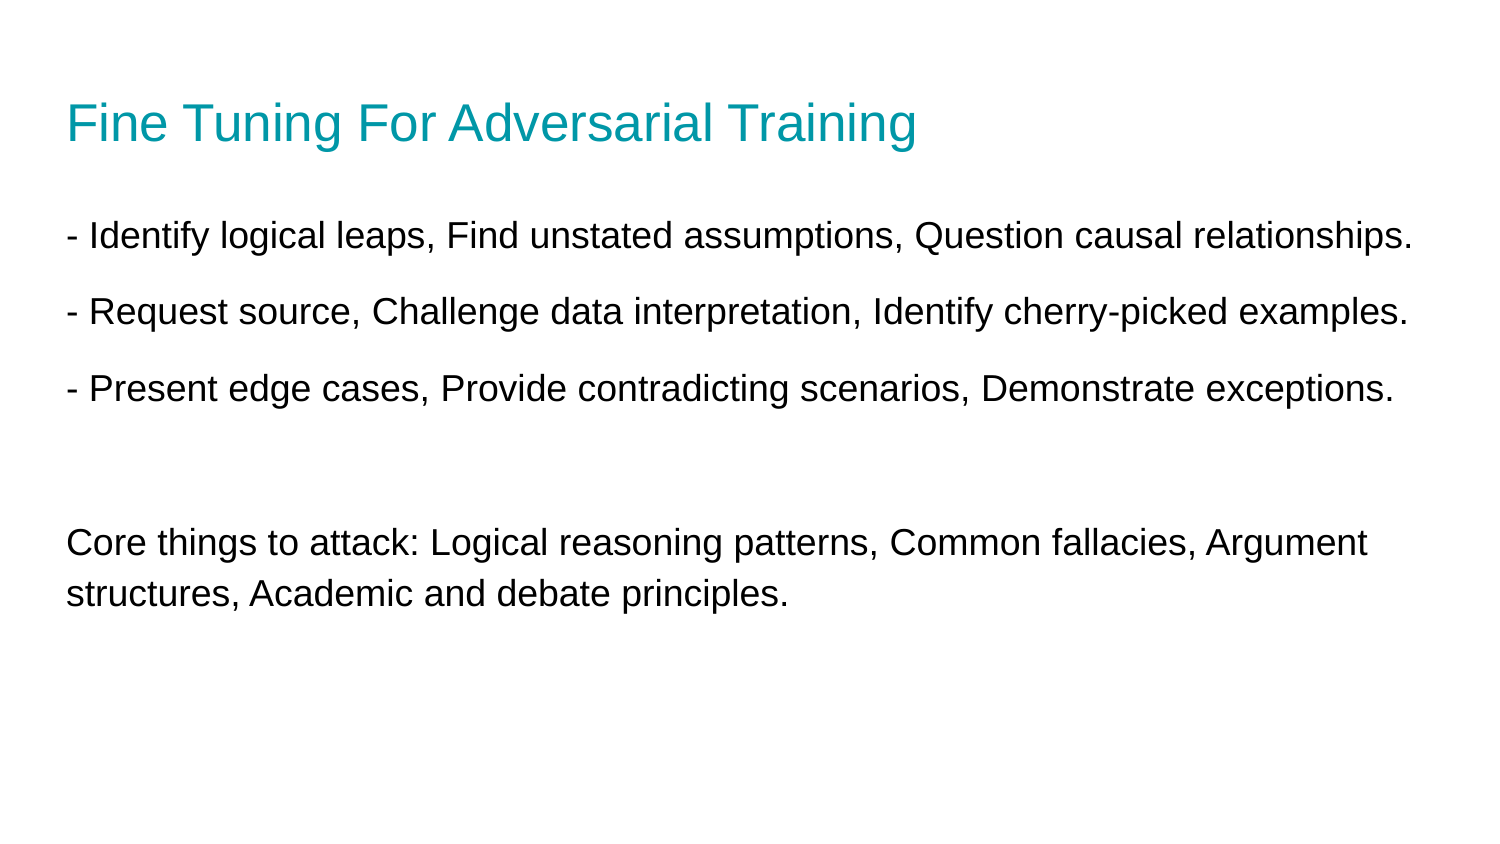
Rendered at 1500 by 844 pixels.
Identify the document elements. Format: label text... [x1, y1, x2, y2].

list - Identify logical leaps, Find unstated assumptions, Question causal relationships. - Request source, Challenge data interpretation, Identify cherry-picked examples. - Present edge cases, Provide contradicting scenarios, Demonstrate exceptions. Core things to attack: Logical reasoning patterns, Common fallacies, Argument structures, Academic and debate principles. [51, 189, 1449, 750]
title Fine Tuning For Adversarial Training [51, 72, 1449, 167]
